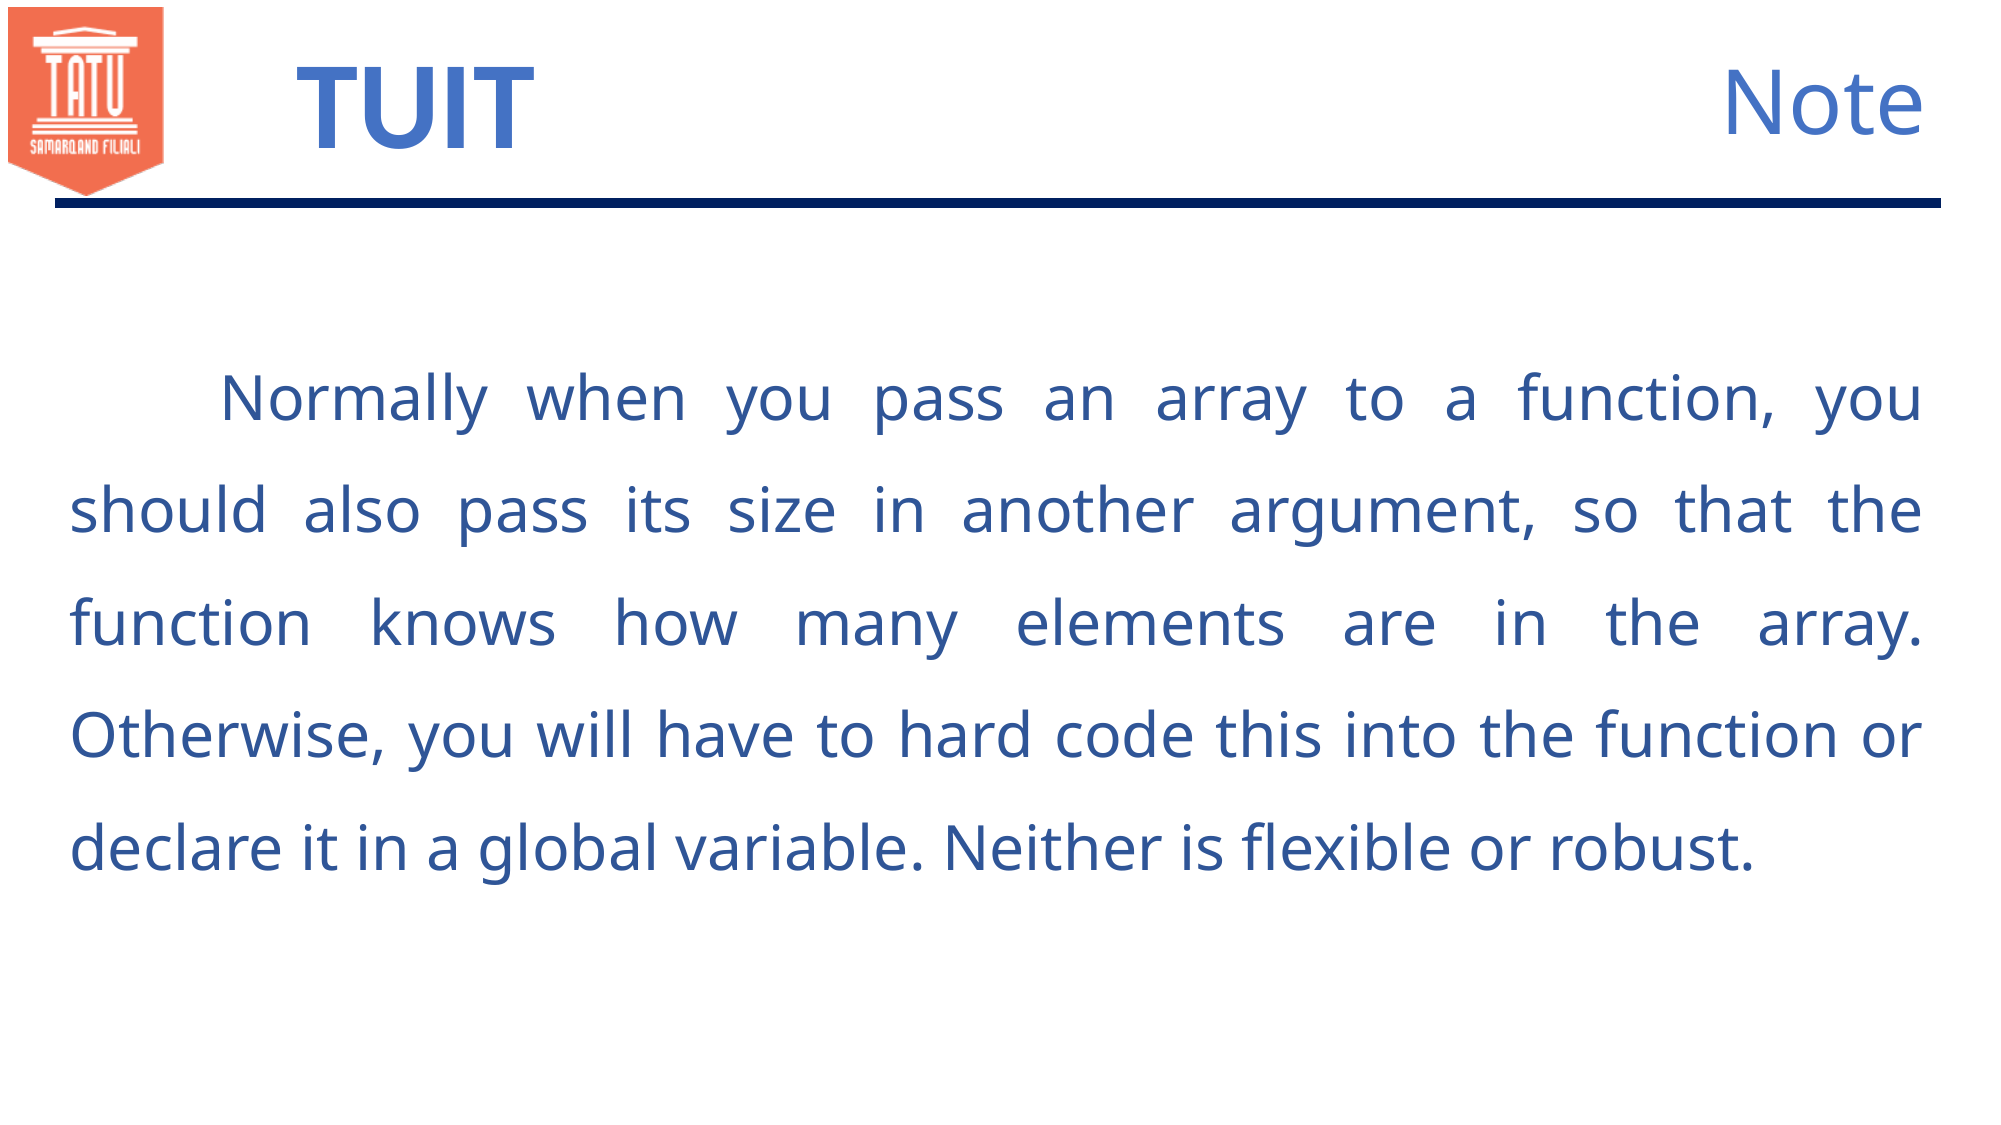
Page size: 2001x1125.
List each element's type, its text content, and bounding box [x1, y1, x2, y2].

text_box Normally when you pass an array to a function, you should also pass its size in another argument, so that the function knows how many elements are in the array. Otherwise, you will have to hard code this into the function or declare it in a global variable. Neither is flexible or robust. [54, 313, 1942, 879]
picture [8, 7, 164, 196]
text_box Note [900, 48, 1942, 162]
text_box TUIT [281, 39, 571, 162]
